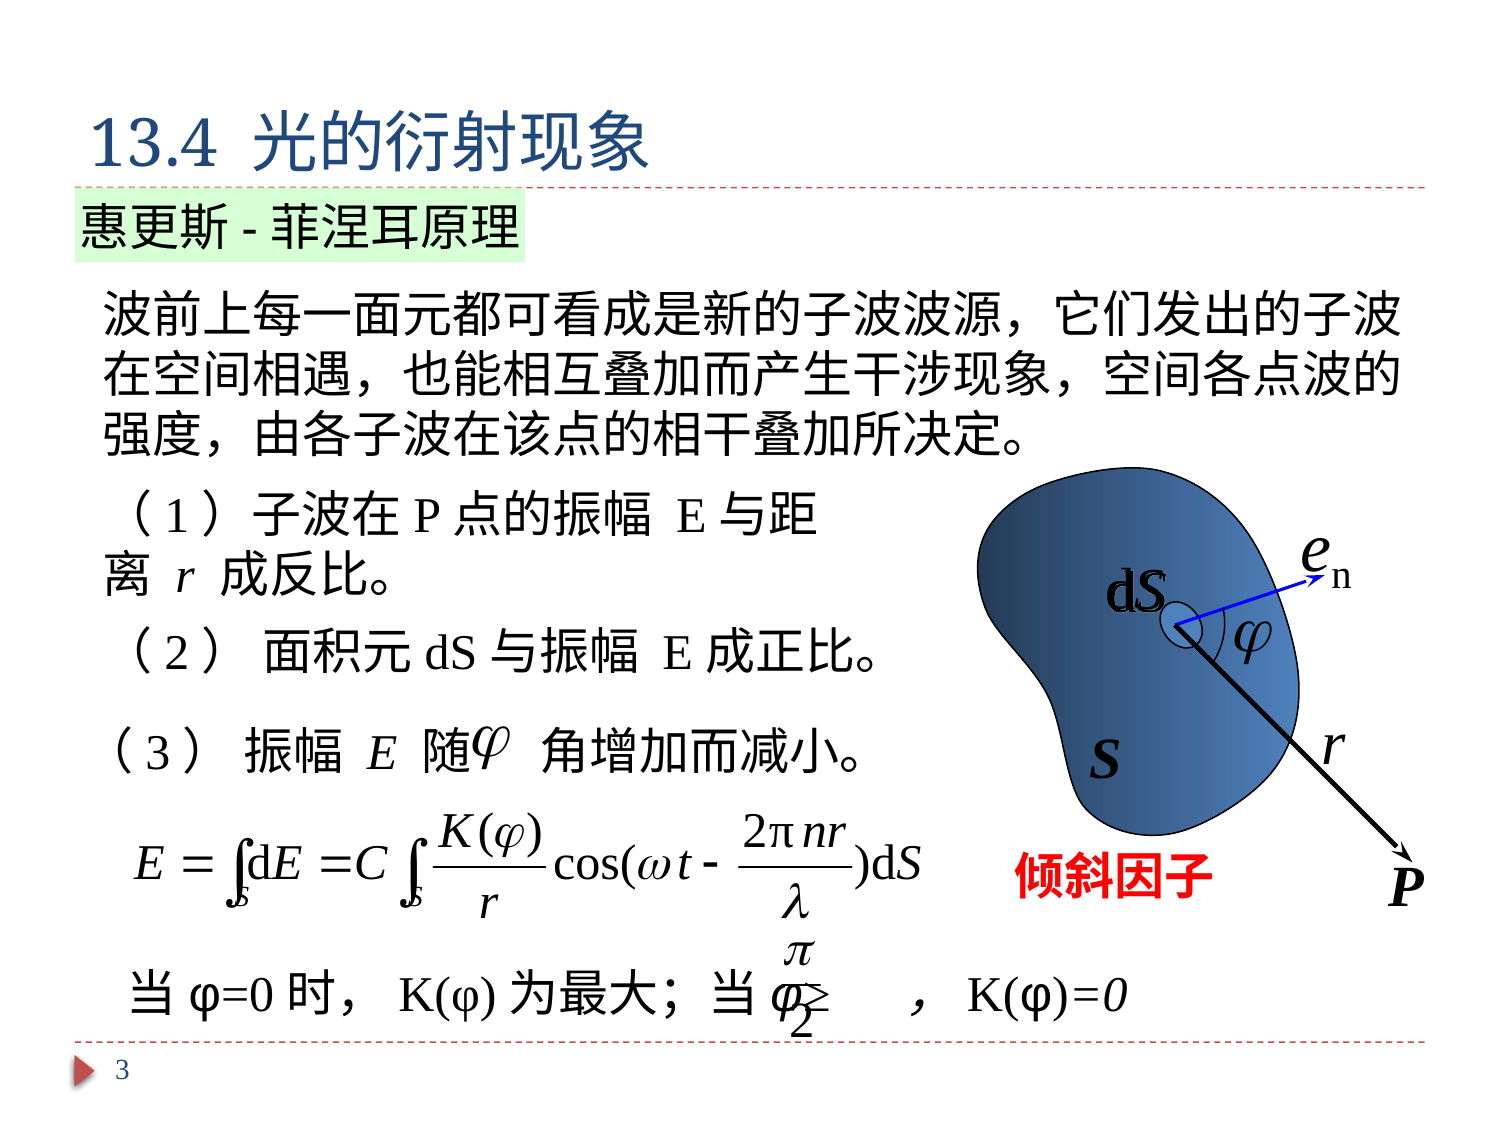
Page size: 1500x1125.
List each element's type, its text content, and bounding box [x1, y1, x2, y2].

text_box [124, 799, 937, 930]
text_box （3） 振幅 E 随 角增加而减小。 [68, 712, 462, 788]
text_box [462, 712, 523, 784]
text_box 当φ=0时，K(φ)为最大；当φ≥ ，K(φ)=0 [834, 953, 1438, 1029]
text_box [1153, 607, 1440, 926]
text_box （2） 面积元dS与振幅 E成正比。 [87, 612, 963, 688]
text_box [773, 916, 829, 1049]
text_box 倾斜因子 [999, 852, 1147, 913]
text_box （1）子波在P点的振幅 E与距离 r 成反比。 [87, 474, 863, 610]
text_box 当φ=0时，K(φ)为最大；当φ≥ ，K(φ)=0 [111, 953, 767, 1029]
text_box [1097, 500, 1368, 651]
title 13.4 光的衍射现象 [75, 37, 1425, 188]
text_box 惠更斯-菲涅耳原理 [74, 187, 525, 263]
slide_number 3 [100, 1042, 426, 1103]
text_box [974, 462, 1303, 840]
text_box （3） 振幅 E 随 角增加而减小。 [523, 712, 905, 788]
text_box 波前上每一面元都可看成是新的子波波源，它们发出的子波在空间相遇，也能相互叠加而产生干涉现象，空间各点波的强度，由各子波在该点的相干叠加所决定。 [87, 274, 1425, 470]
